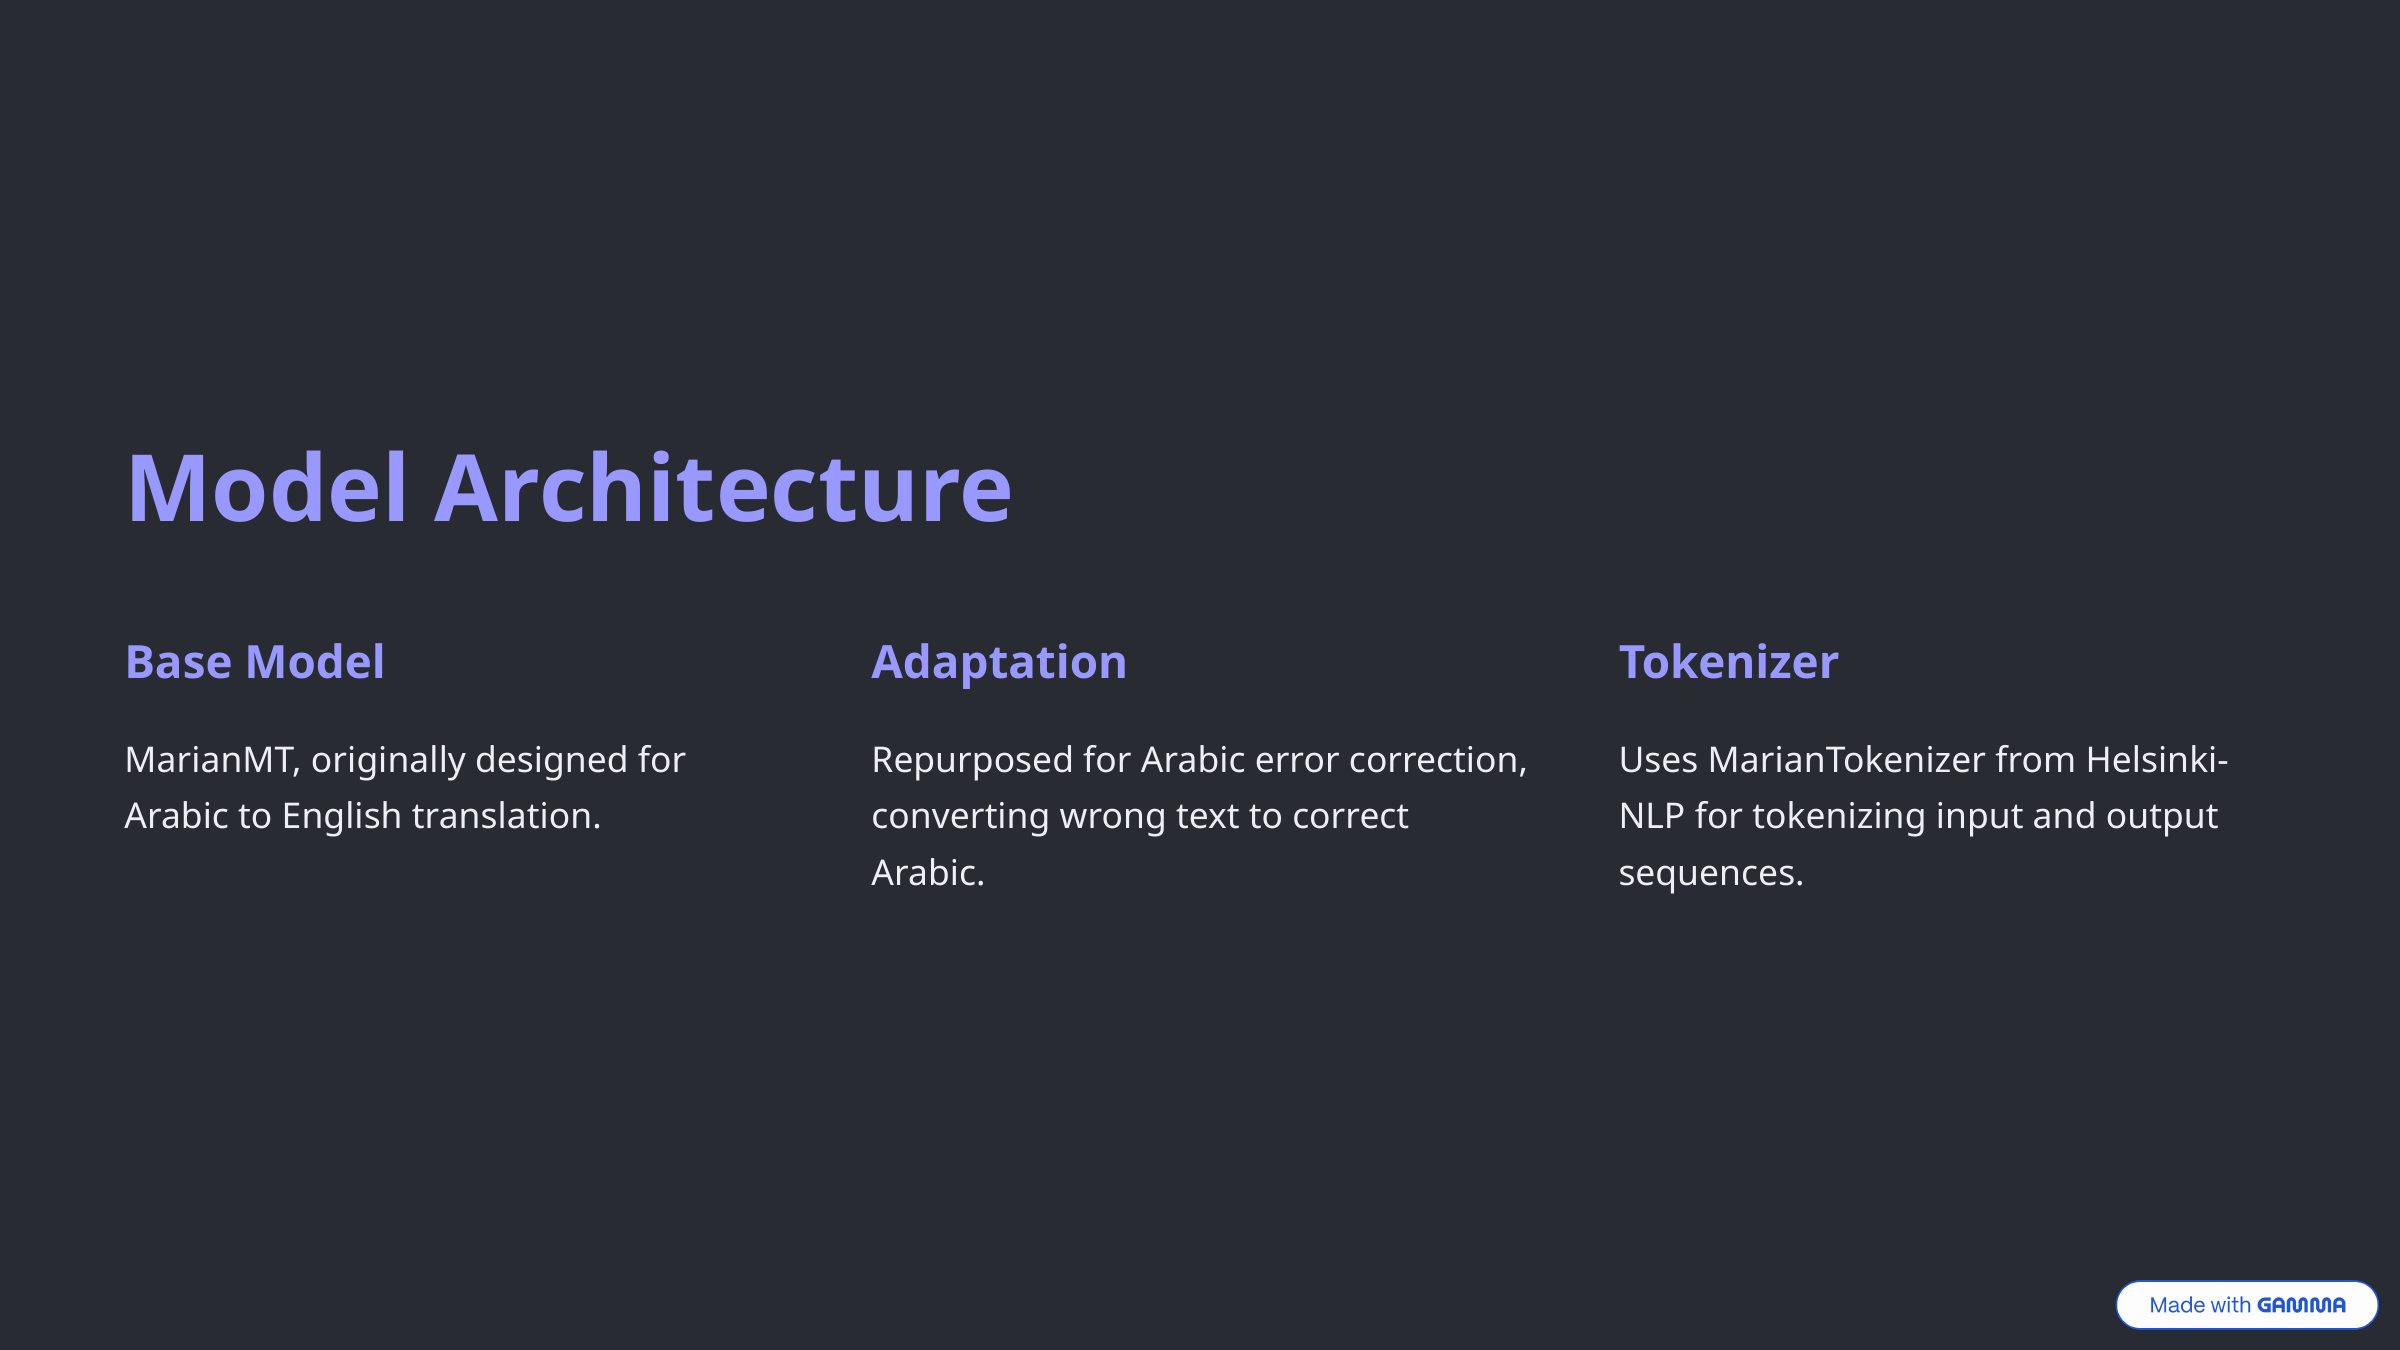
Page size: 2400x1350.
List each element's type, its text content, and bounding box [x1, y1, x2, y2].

text_box Adaptation [871, 629, 1340, 688]
text_box Uses MarianTokenizer from Helsinki-NLP for tokenizing input and output sequences. [1618, 723, 2278, 895]
text_box Tokenizer [1618, 629, 2087, 688]
picture [2106, 1271, 2389, 1339]
text_box Base Model [124, 629, 592, 688]
text_box MarianMT, originally designed for Arabic to English translation. [124, 723, 784, 838]
text_box Model Architecture [124, 423, 1060, 541]
text_box Repurposed for Arabic error correction, converting wrong text to correct Arabic. [871, 723, 1531, 895]
